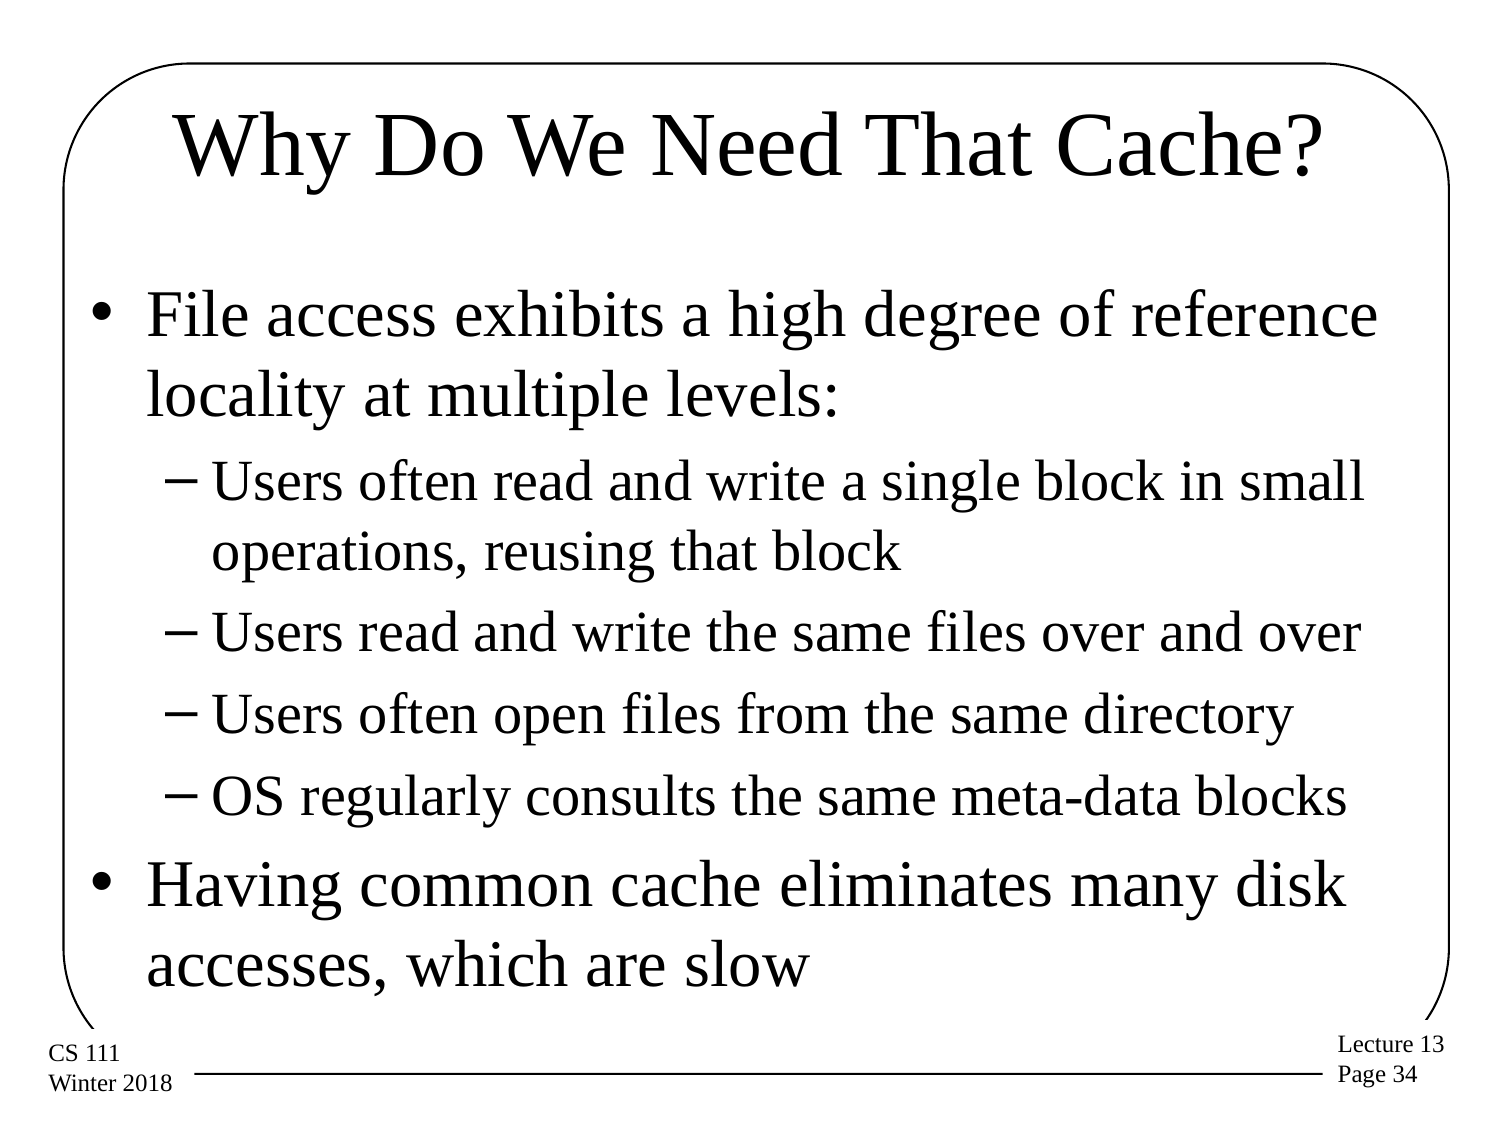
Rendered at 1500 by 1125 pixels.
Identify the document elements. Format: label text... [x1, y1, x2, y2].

title Why Do We Need That Cache? [74, 44, 1426, 233]
list File access exhibits a high degree of reference locality at multiple levels: Users often read and write a single block in small operations, reusing that block Users read and write the same files over and over Users often open files from the same directory OS regularly consults the same meta-data blocks Having common cache eliminates many disk accesses, which are slow [74, 262, 1426, 1006]
